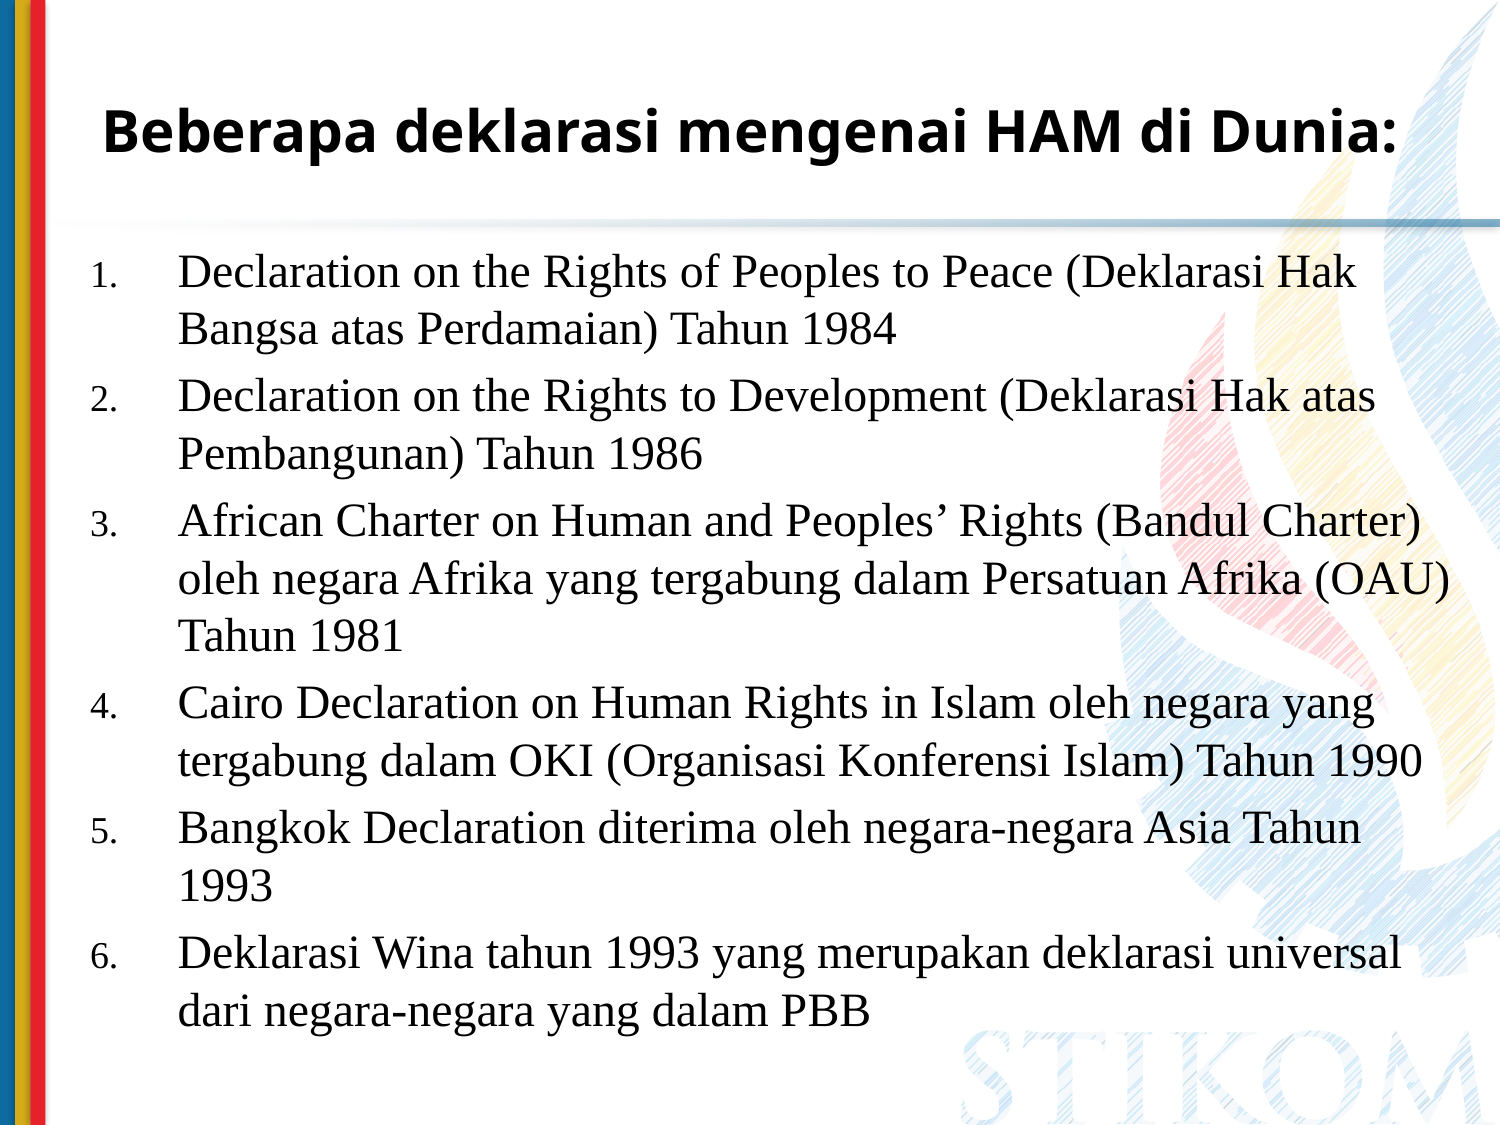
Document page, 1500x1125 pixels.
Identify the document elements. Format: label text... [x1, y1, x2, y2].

title Beberapa deklarasi mengenai HAM di Dunia: [75, 30, 1425, 219]
list Declaration on the Rights of Peoples to Peace (Deklarasi Hak Bangsa atas Perdamaian) Tahun 1984 Declaration on the Rights to Development (Deklarasi Hak atas Pembangunan) Tahun 1986 African Charter on Human and Peoples’ Rights (Bandul Charter) oleh negara Afrika yang tergabung dalam Persatuan Afrika (OAU) Tahun 1981 Cairo Declaration on Human Rights in Islam oleh negara yang tergabung dalam OKI (Organisasi Konferensi Islam) Tahun 1990 Bangkok Declaration diterima oleh negara-negara Asia Tahun 1993 Deklarasi Wina tahun 1993 yang merupakan deklarasi universal dari negara-negara yang dalam PBB [75, 231, 1483, 1048]
